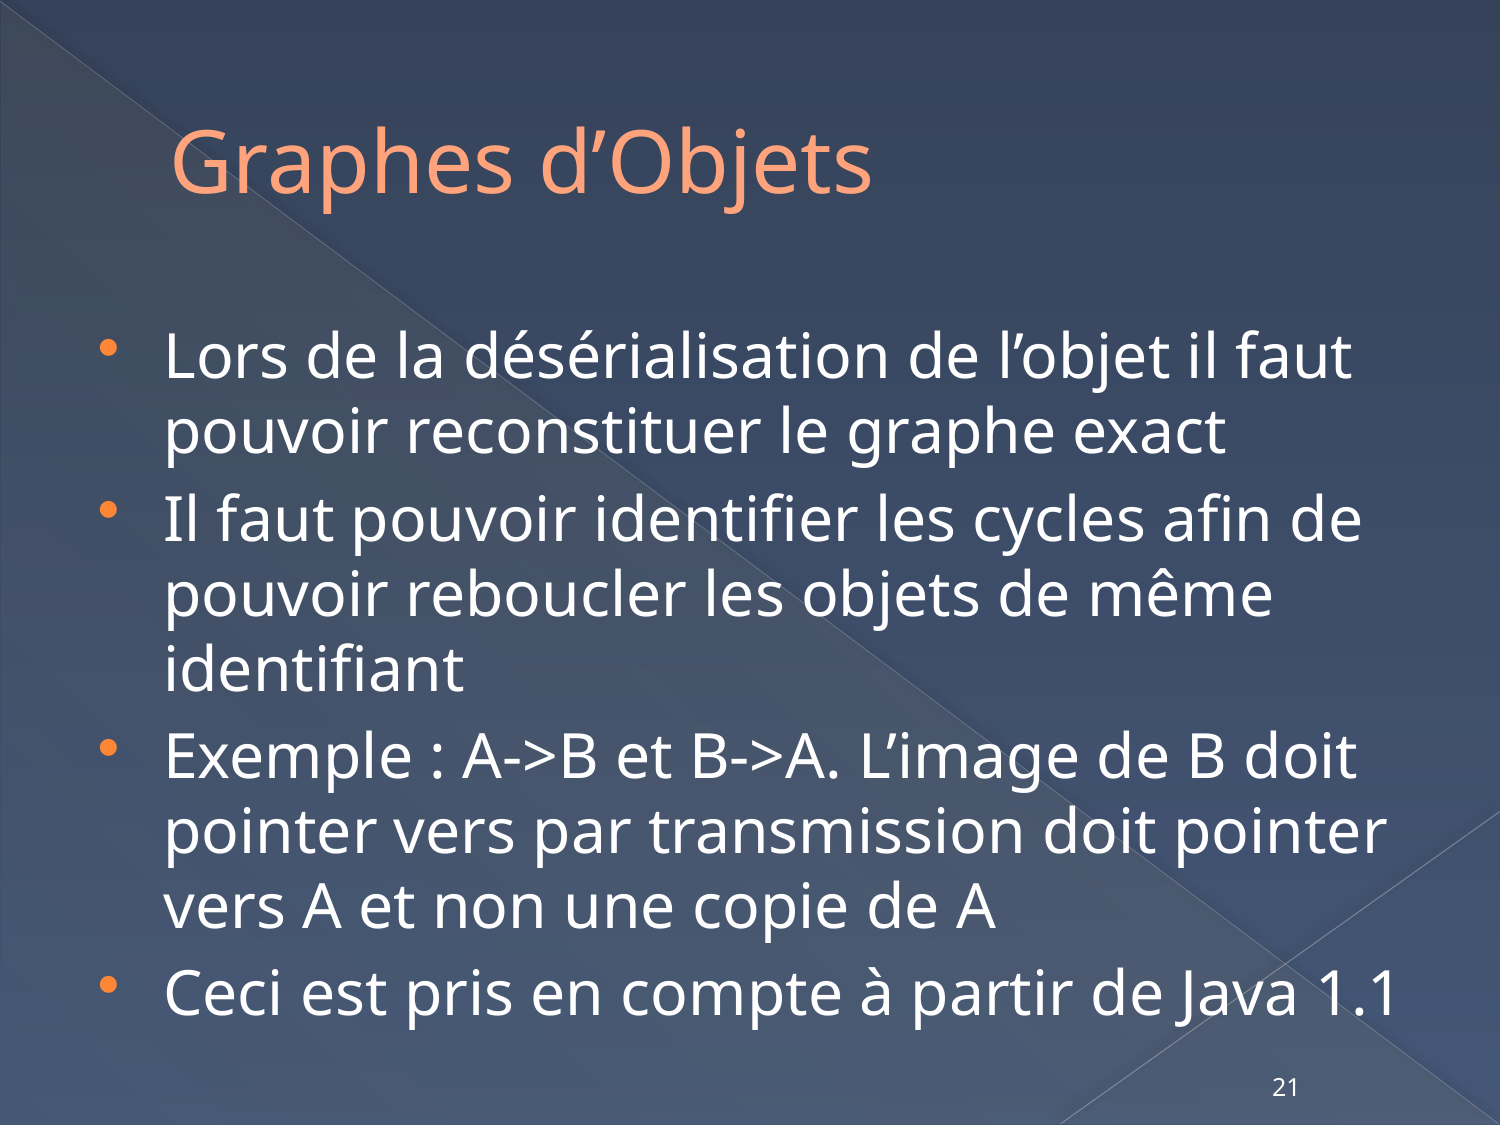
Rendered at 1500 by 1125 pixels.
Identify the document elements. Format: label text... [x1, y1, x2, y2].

title Graphes d’Objets [75, 43, 1425, 274]
list Lors de la désérialisation de l’objet il faut pouvoir reconstituer le graphe exact Il faut pouvoir identifier les cycles afin de pouvoir reboucler les objets de même identifiant Exemple : A->B et B->A. L’image de B doit pointer vers par transmission doit pointer vers A et non une copie de A Ceci est pris en compte à partir de Java 1.1 [75, 308, 1425, 1059]
slide_number 21 [1245, 1063, 1328, 1113]
